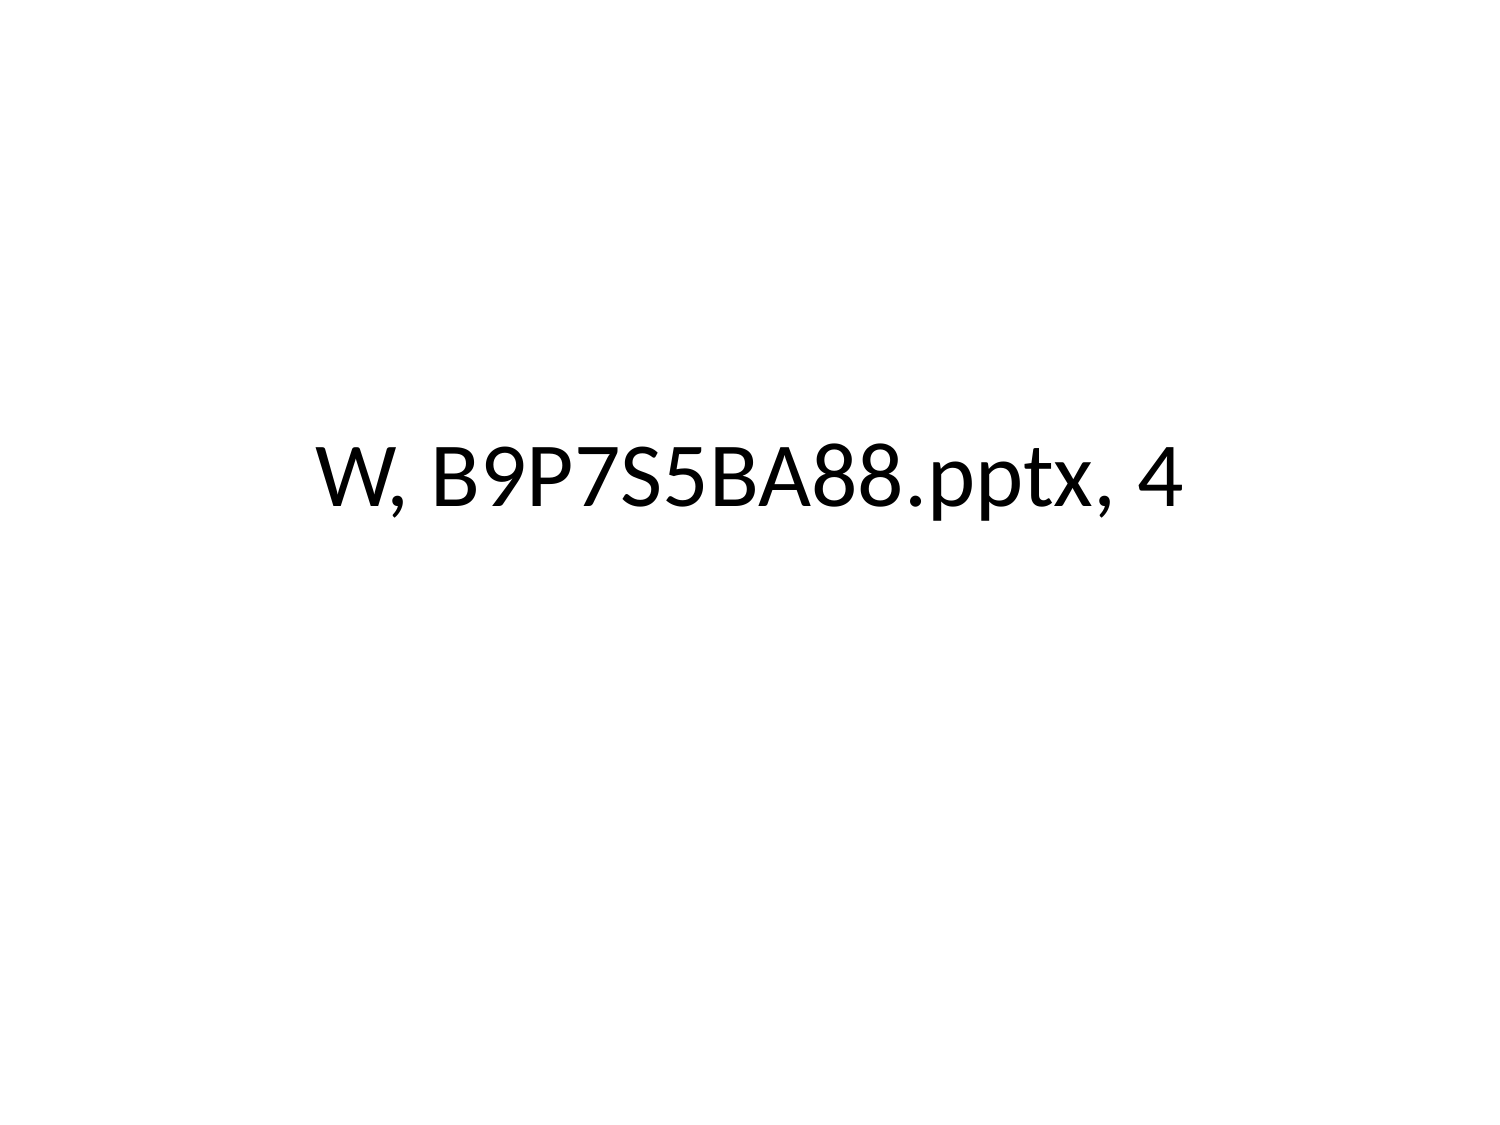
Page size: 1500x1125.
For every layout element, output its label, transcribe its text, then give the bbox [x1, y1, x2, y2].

title W, B9P7S5BA88.pptx, 4 [112, 349, 1388, 591]
